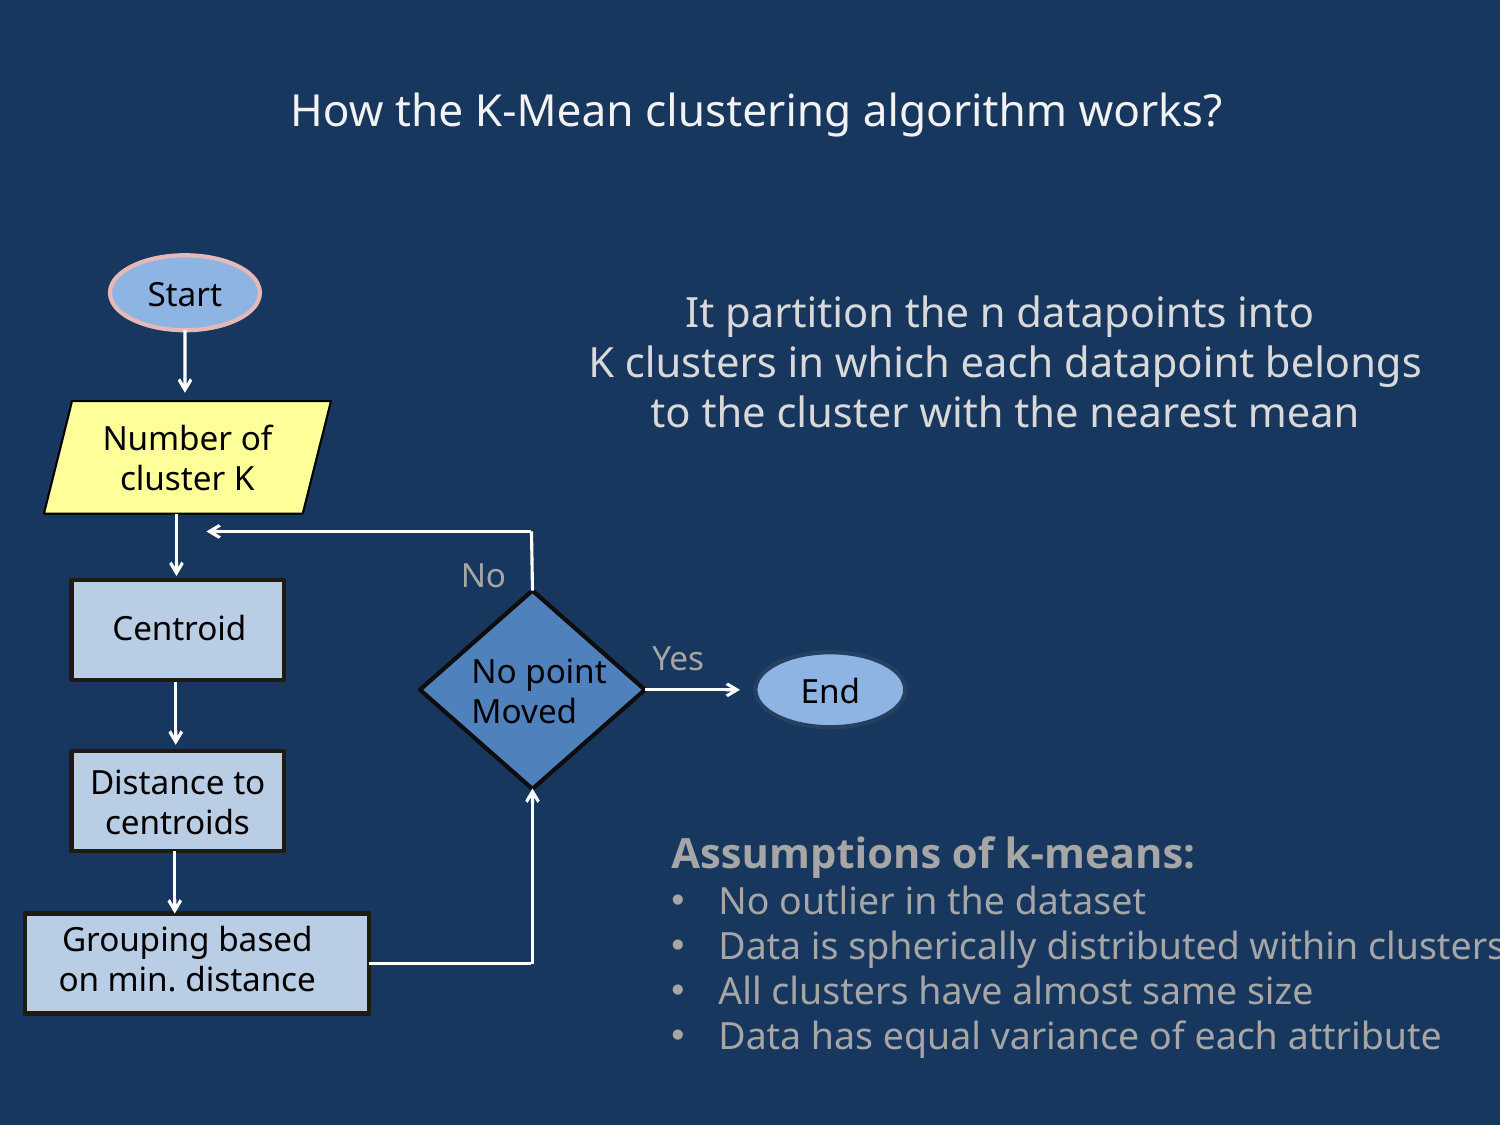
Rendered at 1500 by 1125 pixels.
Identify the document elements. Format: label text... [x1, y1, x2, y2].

text_box It partition the n datapoints into K clusters in which each datapoint belongs to the cluster with the nearest mean [910, 278, 1500, 444]
title How the K-Mean clustering algorithm works? [87, 9, 1438, 197]
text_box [24, 254, 906, 1014]
text_box Assumptions of k-means: No outlier in the dataset Data is spherically distributed within clusters All clusters have almost same size Data has equal variance of each attribute [656, 819, 1500, 1110]
